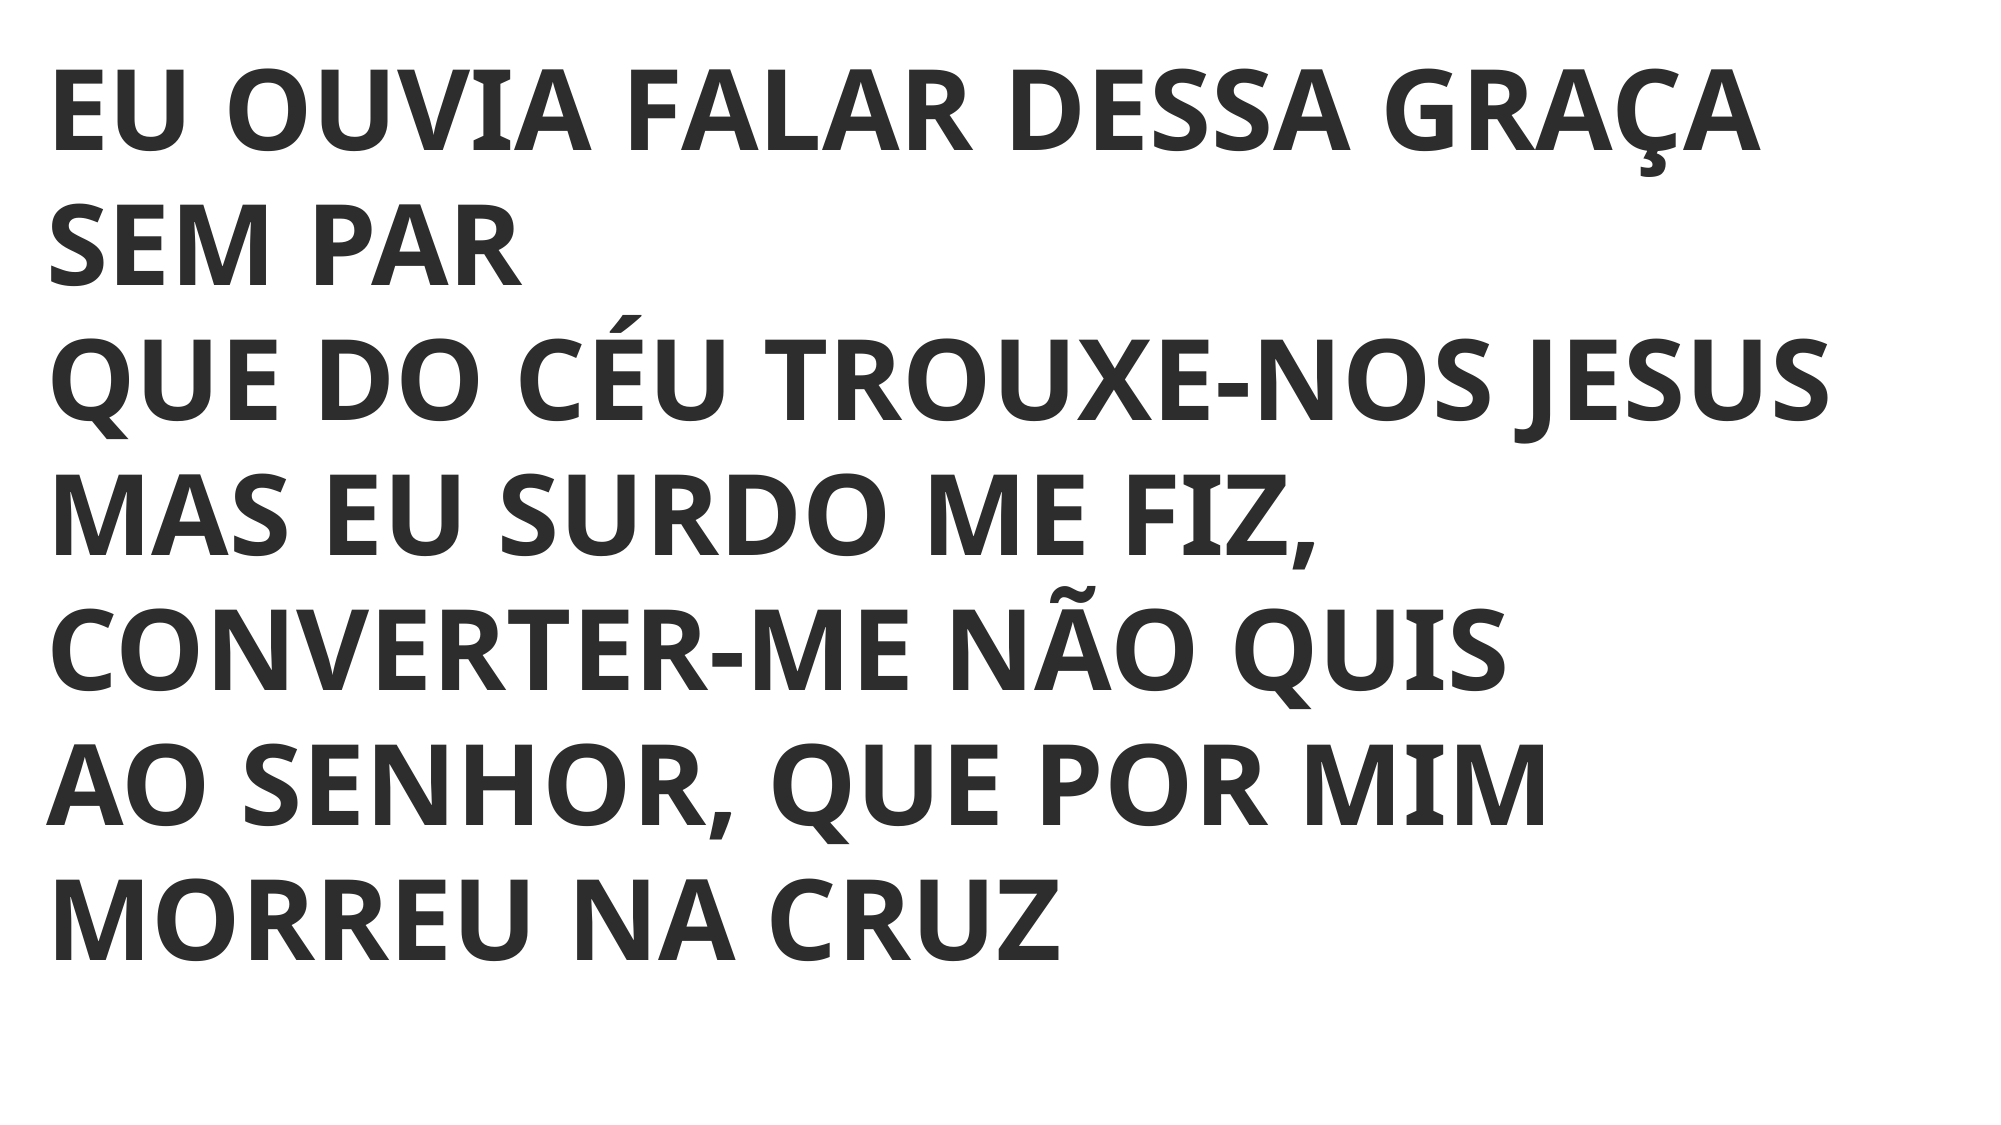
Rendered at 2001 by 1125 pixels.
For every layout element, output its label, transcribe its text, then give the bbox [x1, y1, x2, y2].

text_box EU OUVIA FALAR DESSA GRAÇA SEM PAR QUE DO CÉU TROUXE-NOS JESUS MAS EU SURDO ME FIZ, CONVERTER-ME NÃO QUIS AO SENHOR, QUE POR MIM MORREU NA CRUZ [31, 30, 1888, 991]
